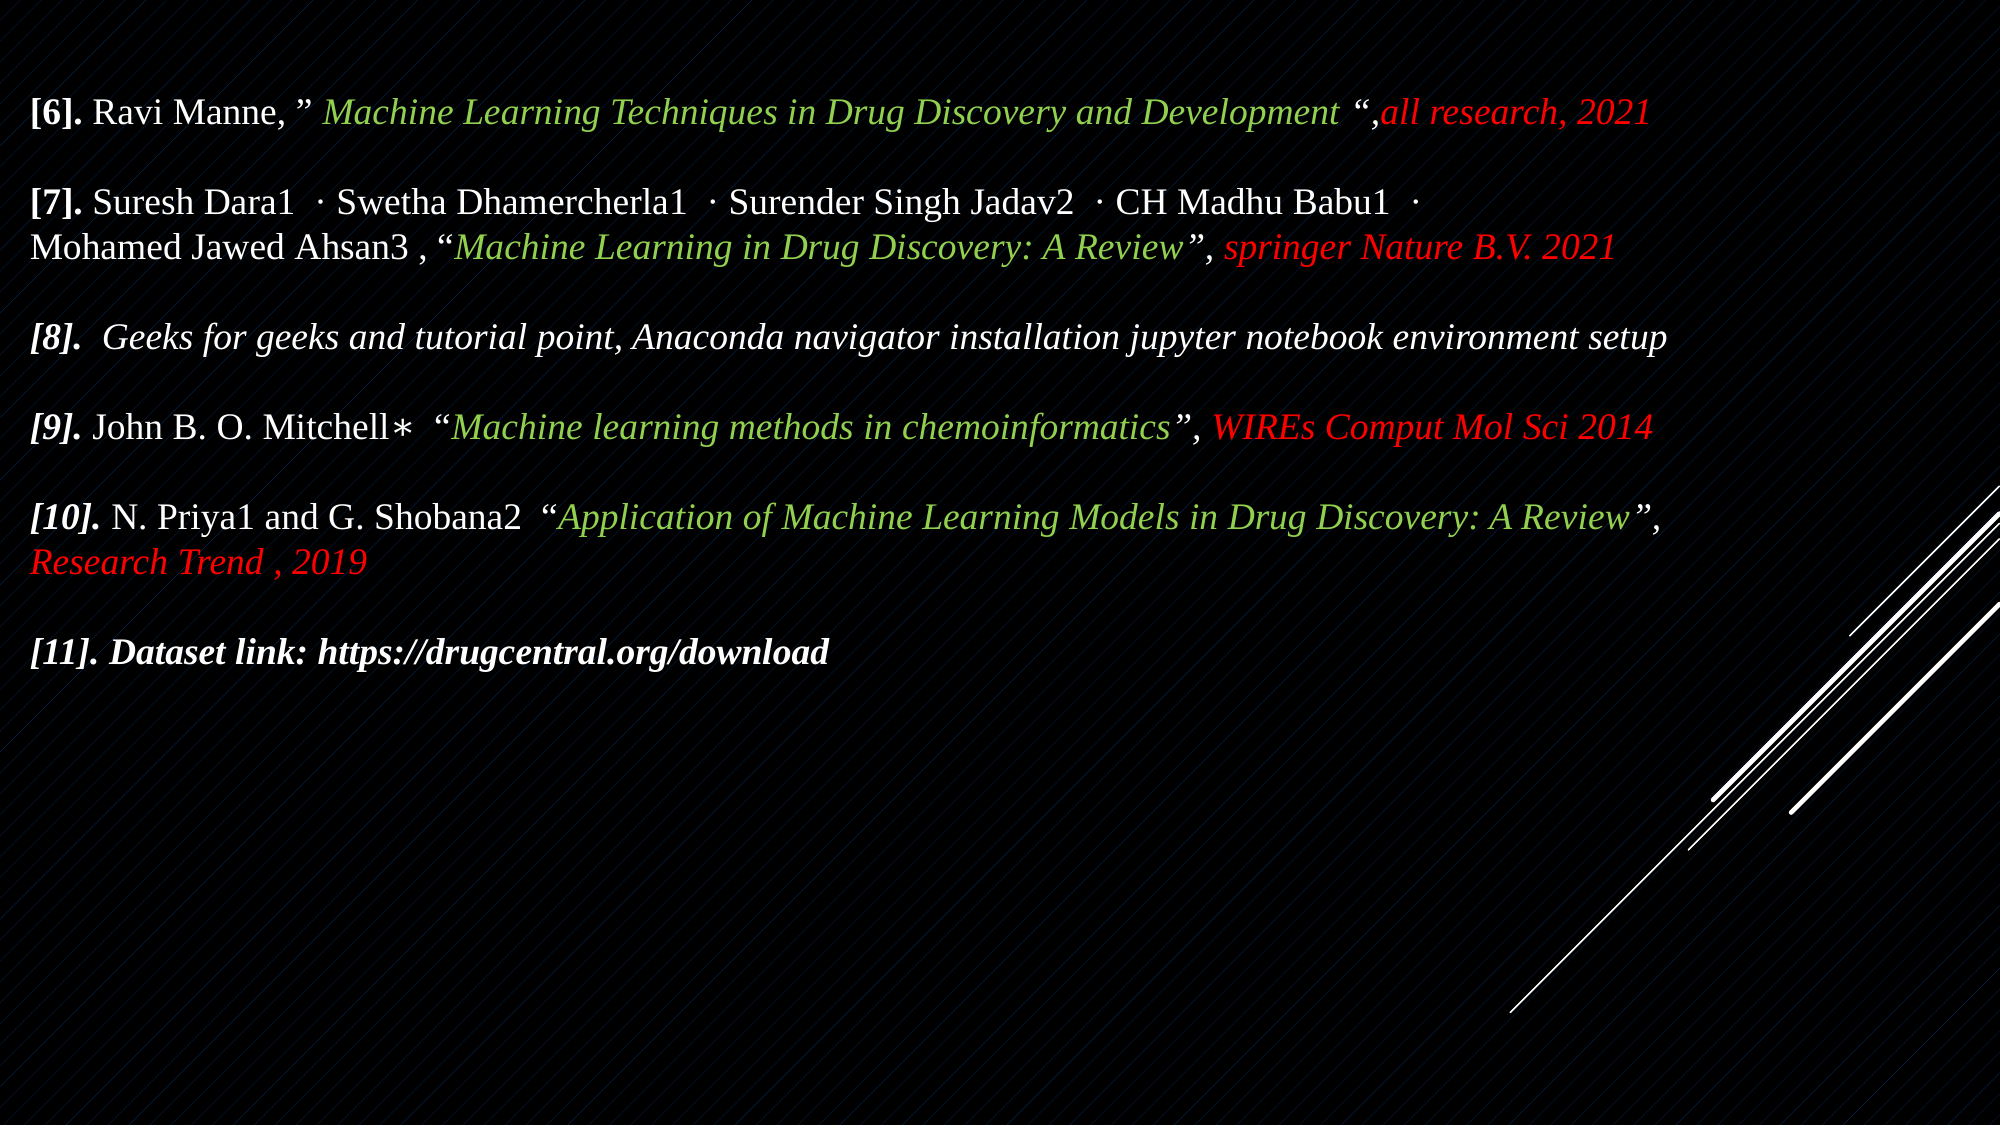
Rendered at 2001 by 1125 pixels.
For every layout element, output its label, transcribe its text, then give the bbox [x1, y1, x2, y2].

text_box [6]. Ravi Manne, ” Machine Learning Techniques in Drug Discovery and Development “,all research, 2021 [7]. Suresh Dara1 · Swetha Dhamercherla1 · Surender Singh Jadav2 · CH Madhu Babu1 · Mohamed Jawed Ahsan3 , “Machine Learning in Drug Discovery: A Review”, springer Nature B.V. 2021 [8]. Geeks for geeks and tutorial point, Anaconda navigator installation jupyter notebook environment setup [9]. John B. O. Mitchell∗ “Machine learning methods in chemoinformatics”, WIREs Comput Mol Sci 2014 [10]. N. Priya1 and G. Shobana2 “Application of Machine Learning Models in Drug Discovery: A Review”, Research Trend , 2019 [11]. Dataset link: https://drugcentral.org/download [14, 79, 1694, 905]
